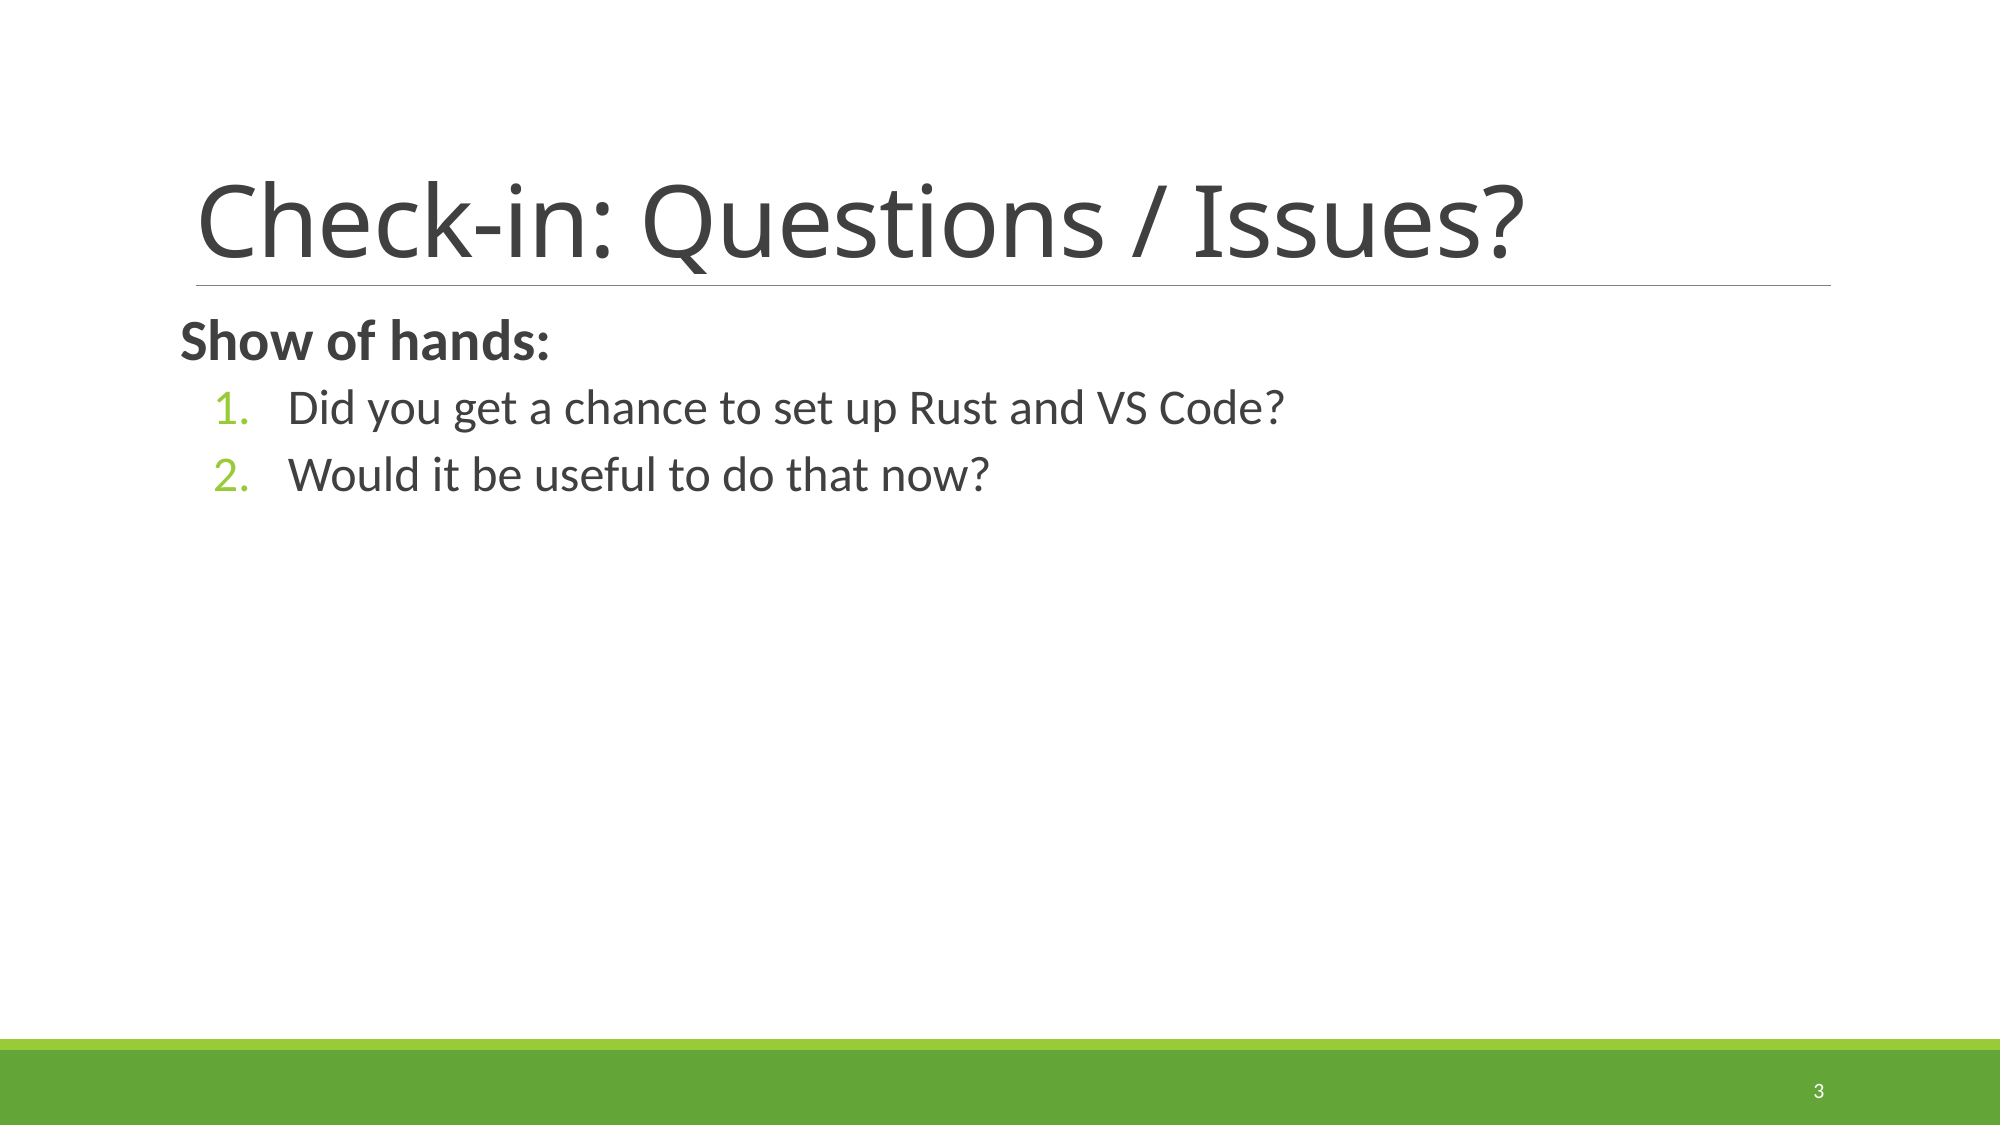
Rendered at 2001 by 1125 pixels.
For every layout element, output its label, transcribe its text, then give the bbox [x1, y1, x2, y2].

list Show of hands: Did you get a chance to set up Rust and VS Code? Would it be useful to do that now? [180, 302, 1830, 963]
title Check-in: Questions / Issues? [180, 47, 1830, 285]
slide_number 3 [1624, 1059, 1840, 1120]
